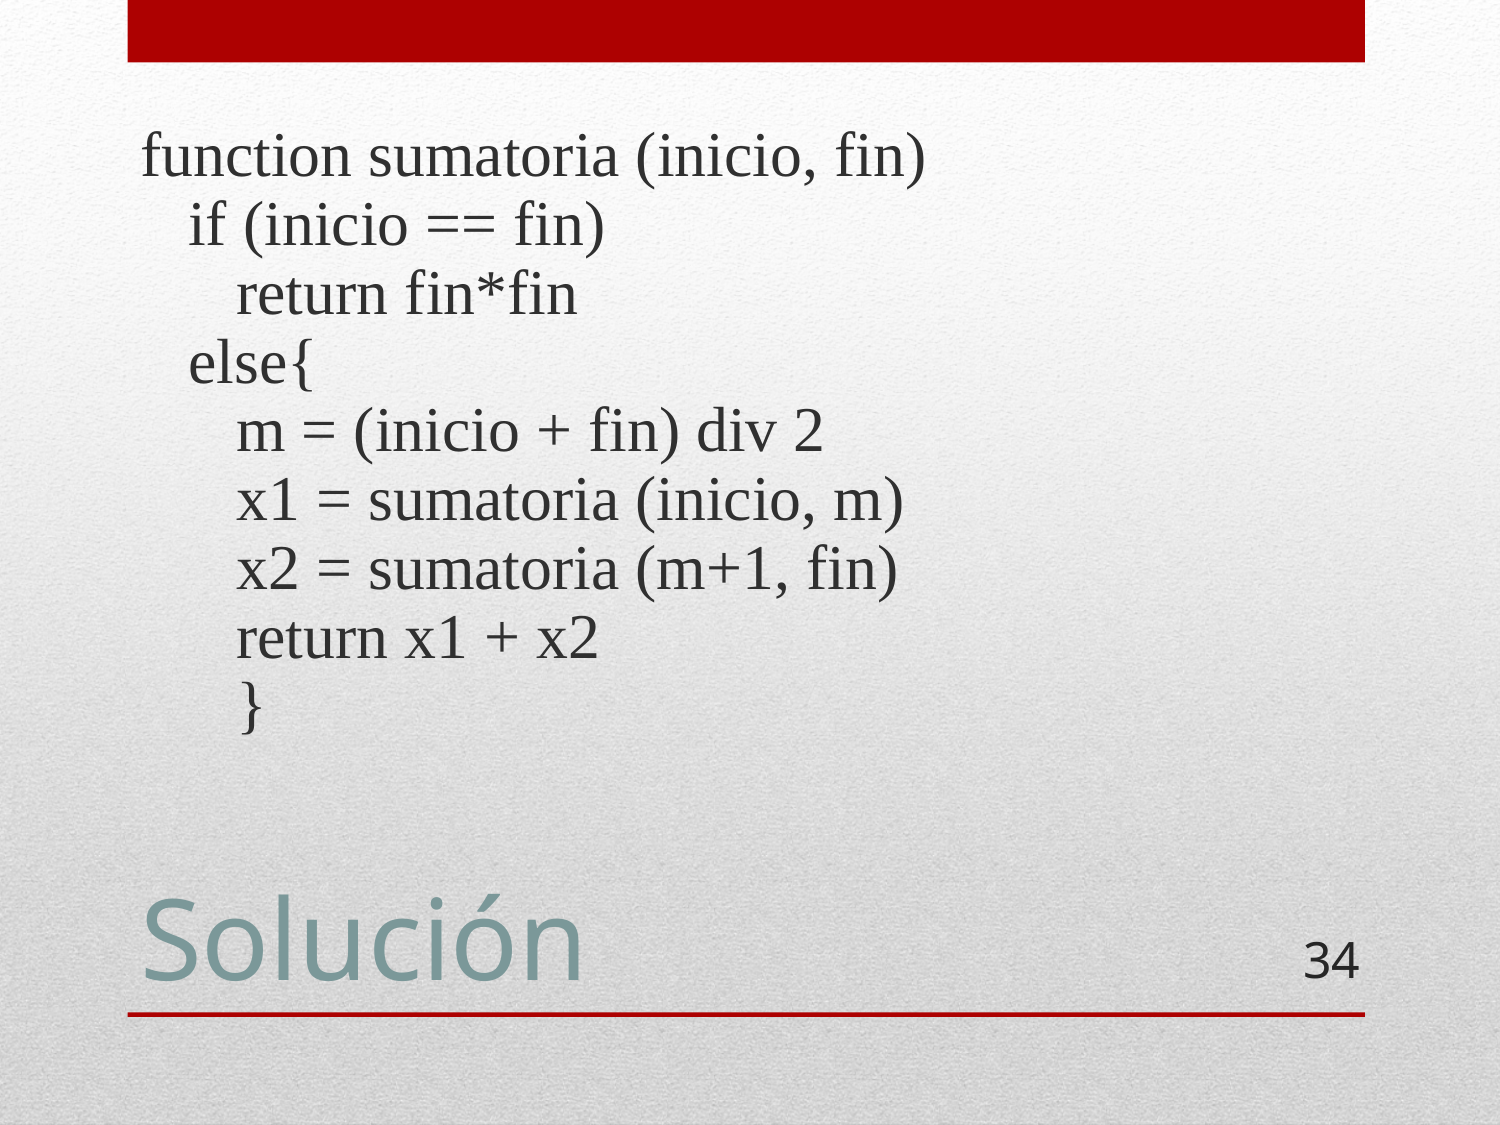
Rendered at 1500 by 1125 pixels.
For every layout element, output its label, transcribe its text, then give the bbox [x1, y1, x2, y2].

list function sumatoria (inicio, fin) if (inicio == fin) return fin*fin else{ m = (inicio + fin) div 2 x1 = sumatoria (inicio, m) x2 = sumatoria (m+1, fin) return x1 + x2 } [125, 112, 1363, 750]
slide_number 34 [1250, 933, 1375, 993]
title Solución [125, 750, 1238, 1013]
